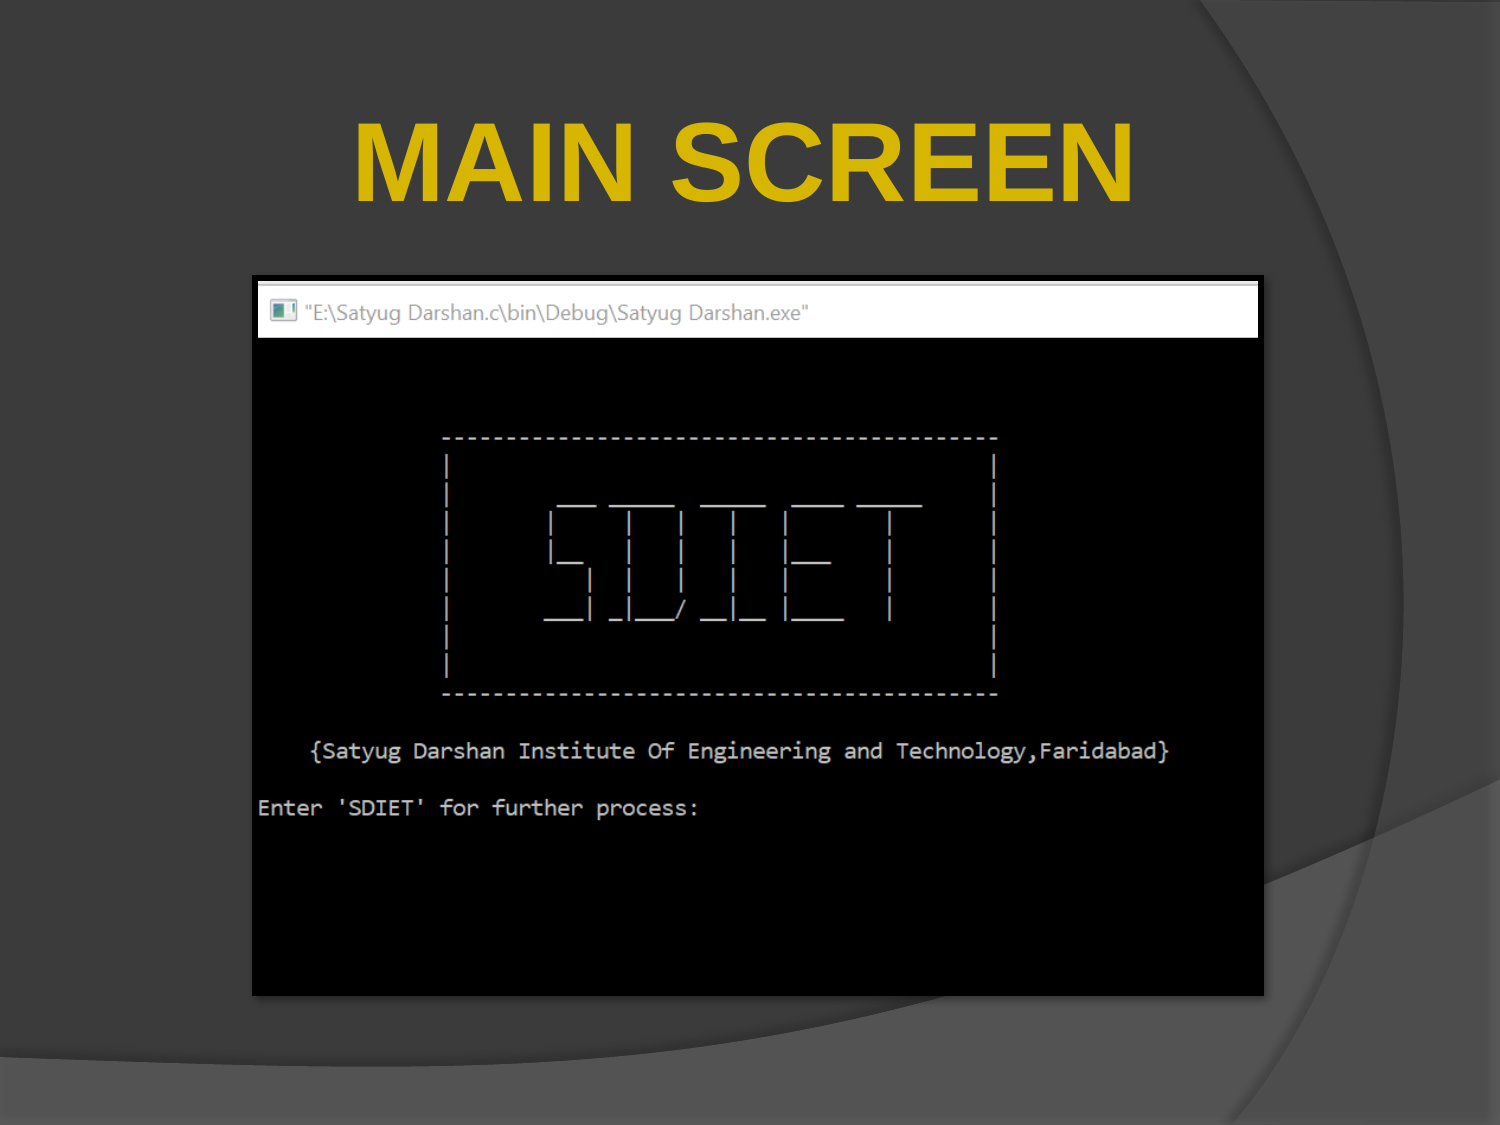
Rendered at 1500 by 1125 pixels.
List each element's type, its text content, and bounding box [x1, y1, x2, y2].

picture [257, 280, 1259, 991]
text_box MAIN SCREEN [336, 81, 1154, 232]
